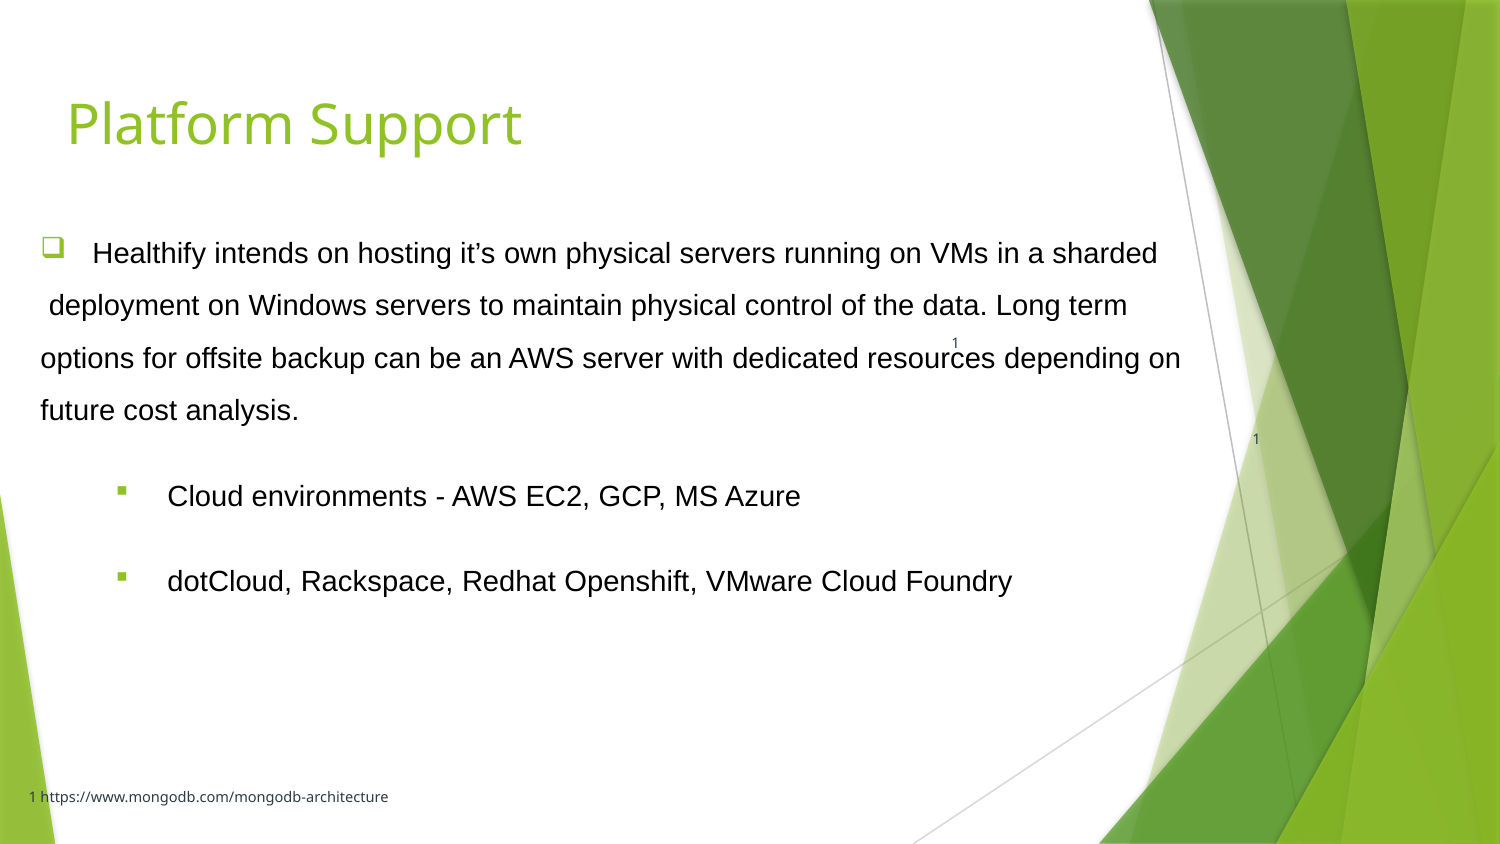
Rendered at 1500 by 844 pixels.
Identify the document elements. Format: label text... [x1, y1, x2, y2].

text_box 1 [1238, 397, 1295, 470]
text_box Healthify intends on hosting it’s own physical servers running on VMs in a sharded deployment on Windows servers to maintain physical control of the data. Long term options for offsite backup can be an AWS server with dedicated resources depending on future cost analysis. Cloud environments - AWS EC2, GCP, MS Azure dotCloud, Rackspace, Redhat Openshift, VMware Cloud Foundry [2, 201, 1238, 744]
text_box 1 https://www.mongodb.com/mongodb-architecture [13, 755, 1449, 828]
title Platform Support [51, 72, 1449, 189]
